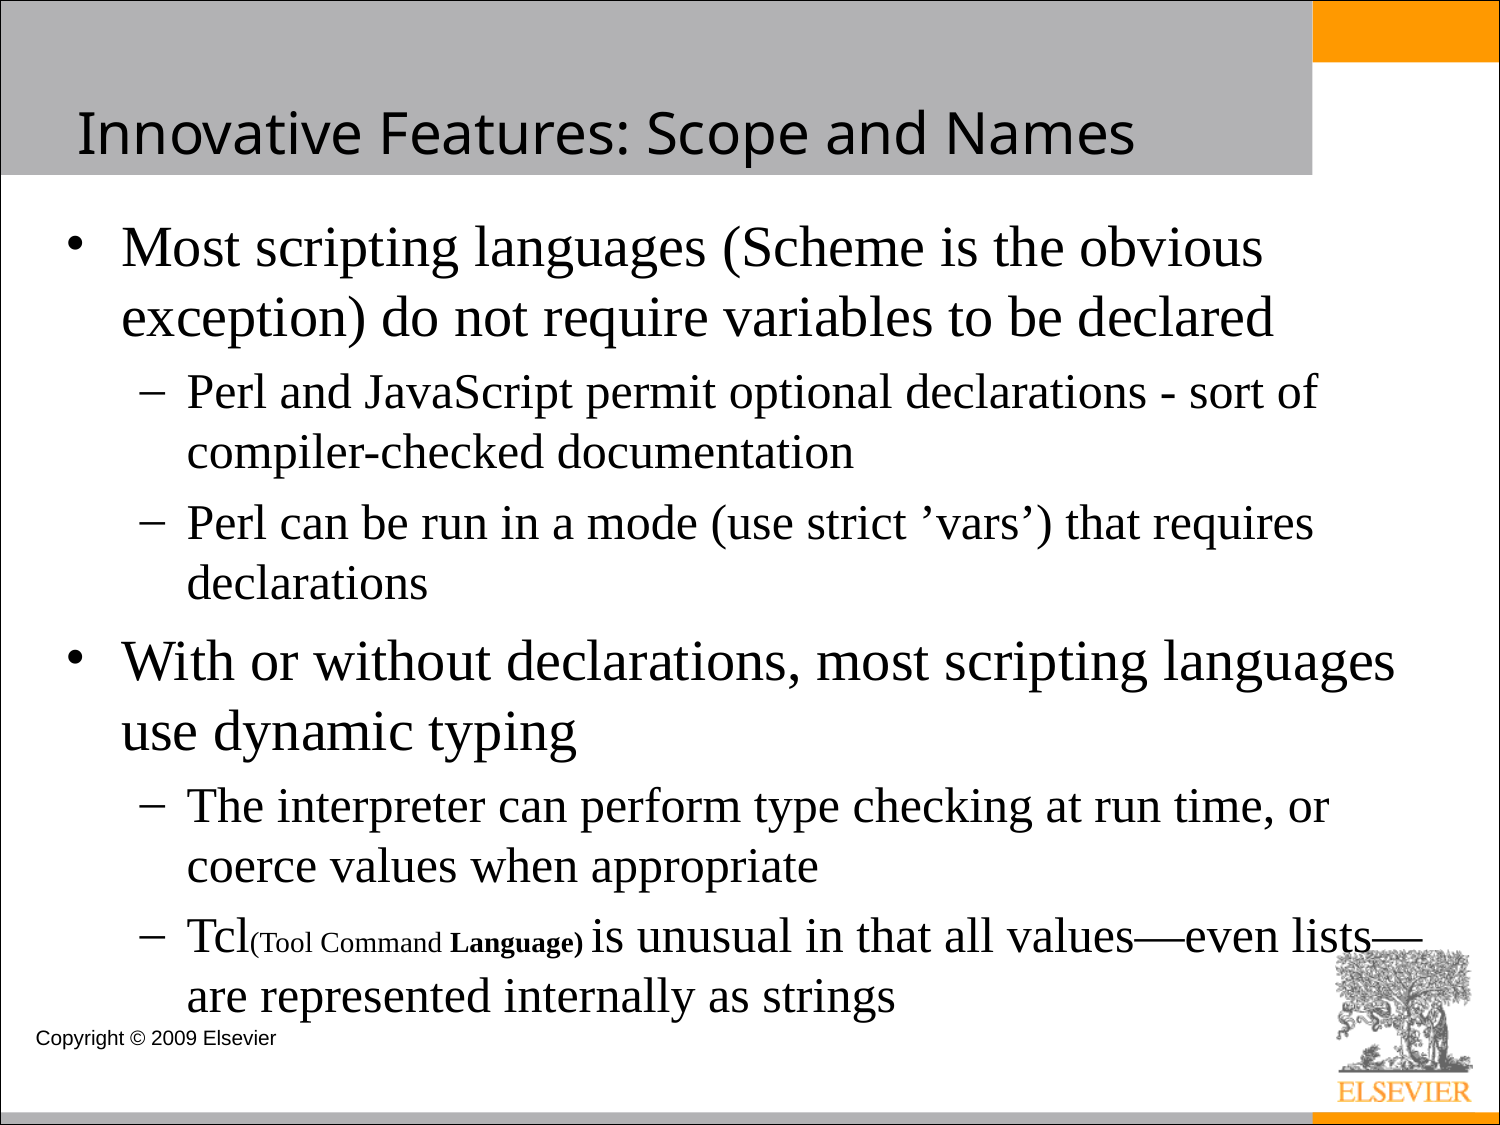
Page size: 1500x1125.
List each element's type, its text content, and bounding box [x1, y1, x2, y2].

picture [1334, 949, 1473, 1102]
text_box [0, 0, 1500, 1125]
title Innovative Features: Scope and Names [62, 37, 1459, 200]
text_box Copyright © 2009 Elsevier [29, 1024, 507, 1065]
list Most scripting languages (Scheme is the obvious exception) do not require variables to be declared Perl and JavaScript permit optional declarations - sort of compiler-checked documentation Perl can be run in a mode (use strict ’vars’) that requires declarations With or without declarations, most scripting languages use dynamic typing The interpreter can perform type checking at run time, or coerce values when appropriate Tcl(Tool Command Language) is unusual in that all values—even lists—are represented internally as strings [50, 200, 1463, 1038]
